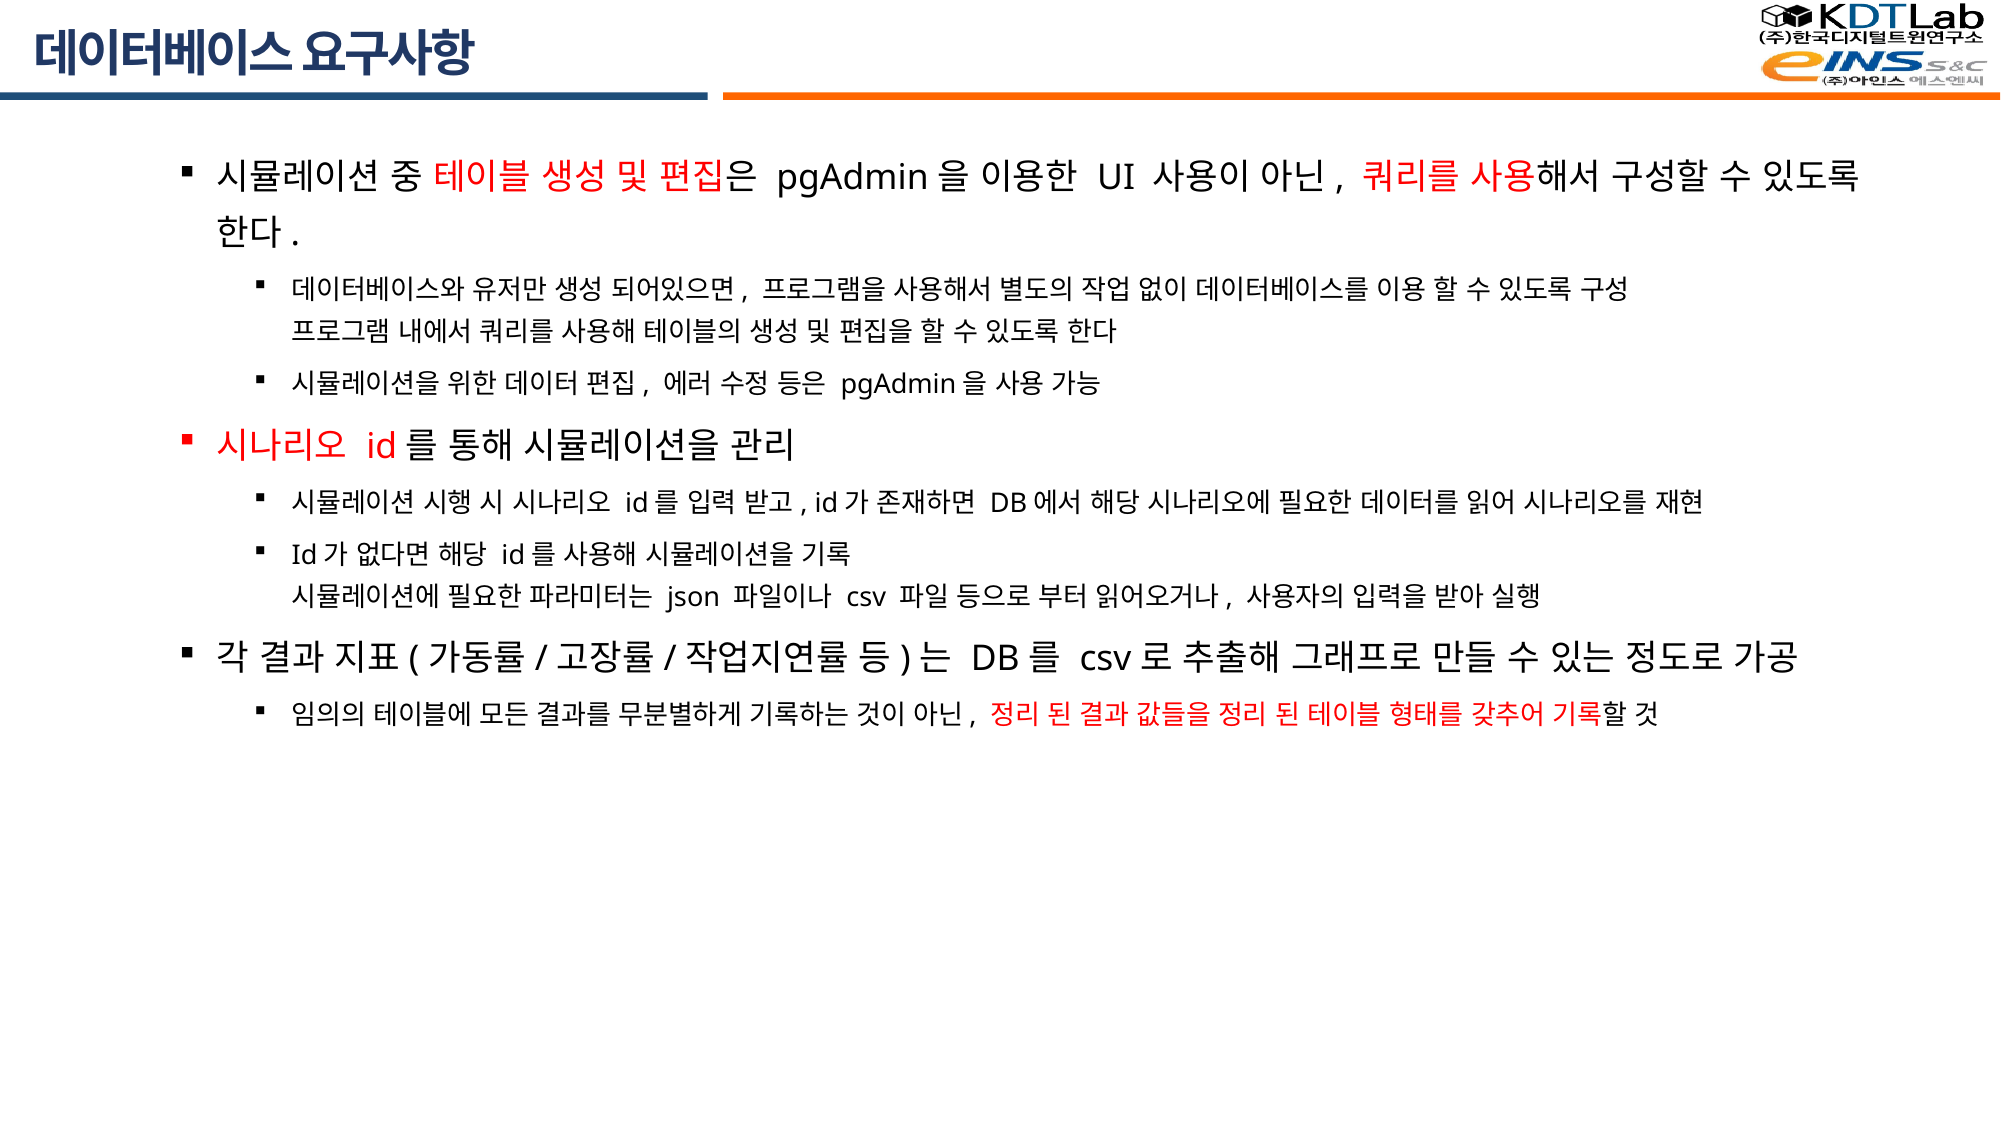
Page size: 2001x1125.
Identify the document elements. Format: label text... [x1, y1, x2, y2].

picture [1753, 2, 1990, 46]
title 데이터베이스 요구사항 [33, 24, 893, 86]
picture [1758, 49, 2000, 88]
text_box 시뮬레이션 중 테이블 생성 및 편집은 pgAdmin을 이용한 UI 사용이 아닌, 쿼리를 사용해서 구성할 수 있도록 한다. 데이터베이스와 유저만 생성 되어있으면, 프로그램을 사용해서 별도의 작업 없이 데이터베이스를 이용 할 수 있도록 구성 프로그램 내에서 쿼리를 사용해 테이블의 생성 및 편집을 할 수 있도록 한다 시뮬레이션을 위한 데이터 편집, 에러 수정 등은 pgAdmin을 사용 가능 시나리오 id를 통해 시뮬레이션을 관리 시뮬레이션 시행 시 시나리오 id를 입력 받고, id가 존재하면 DB에서 해당 시나리오에 필요한 데이터를 읽어 시나리오를 재현 Id가 없다면 해당 id를 사용해 시뮬레이션을 기록 시뮬레이션에 필요한 파라미터는 json 파일이나 csv 파일 등으로 부터 읽어오거나, 사용자의 입력을 받아 실행 각 결과 지표(가동률/고장률/작업지연률 등)는 DB를 csv로 추출해 그래프로 만들 수 있는 정도로 가공 임의의 테이블에 모든 결과를 무분별하게 기록하는 것이 아닌, 정리 된 결과 값들을 정리 된 테이블 형태를 갖추어 기록할 것 [89, 134, 1900, 1097]
